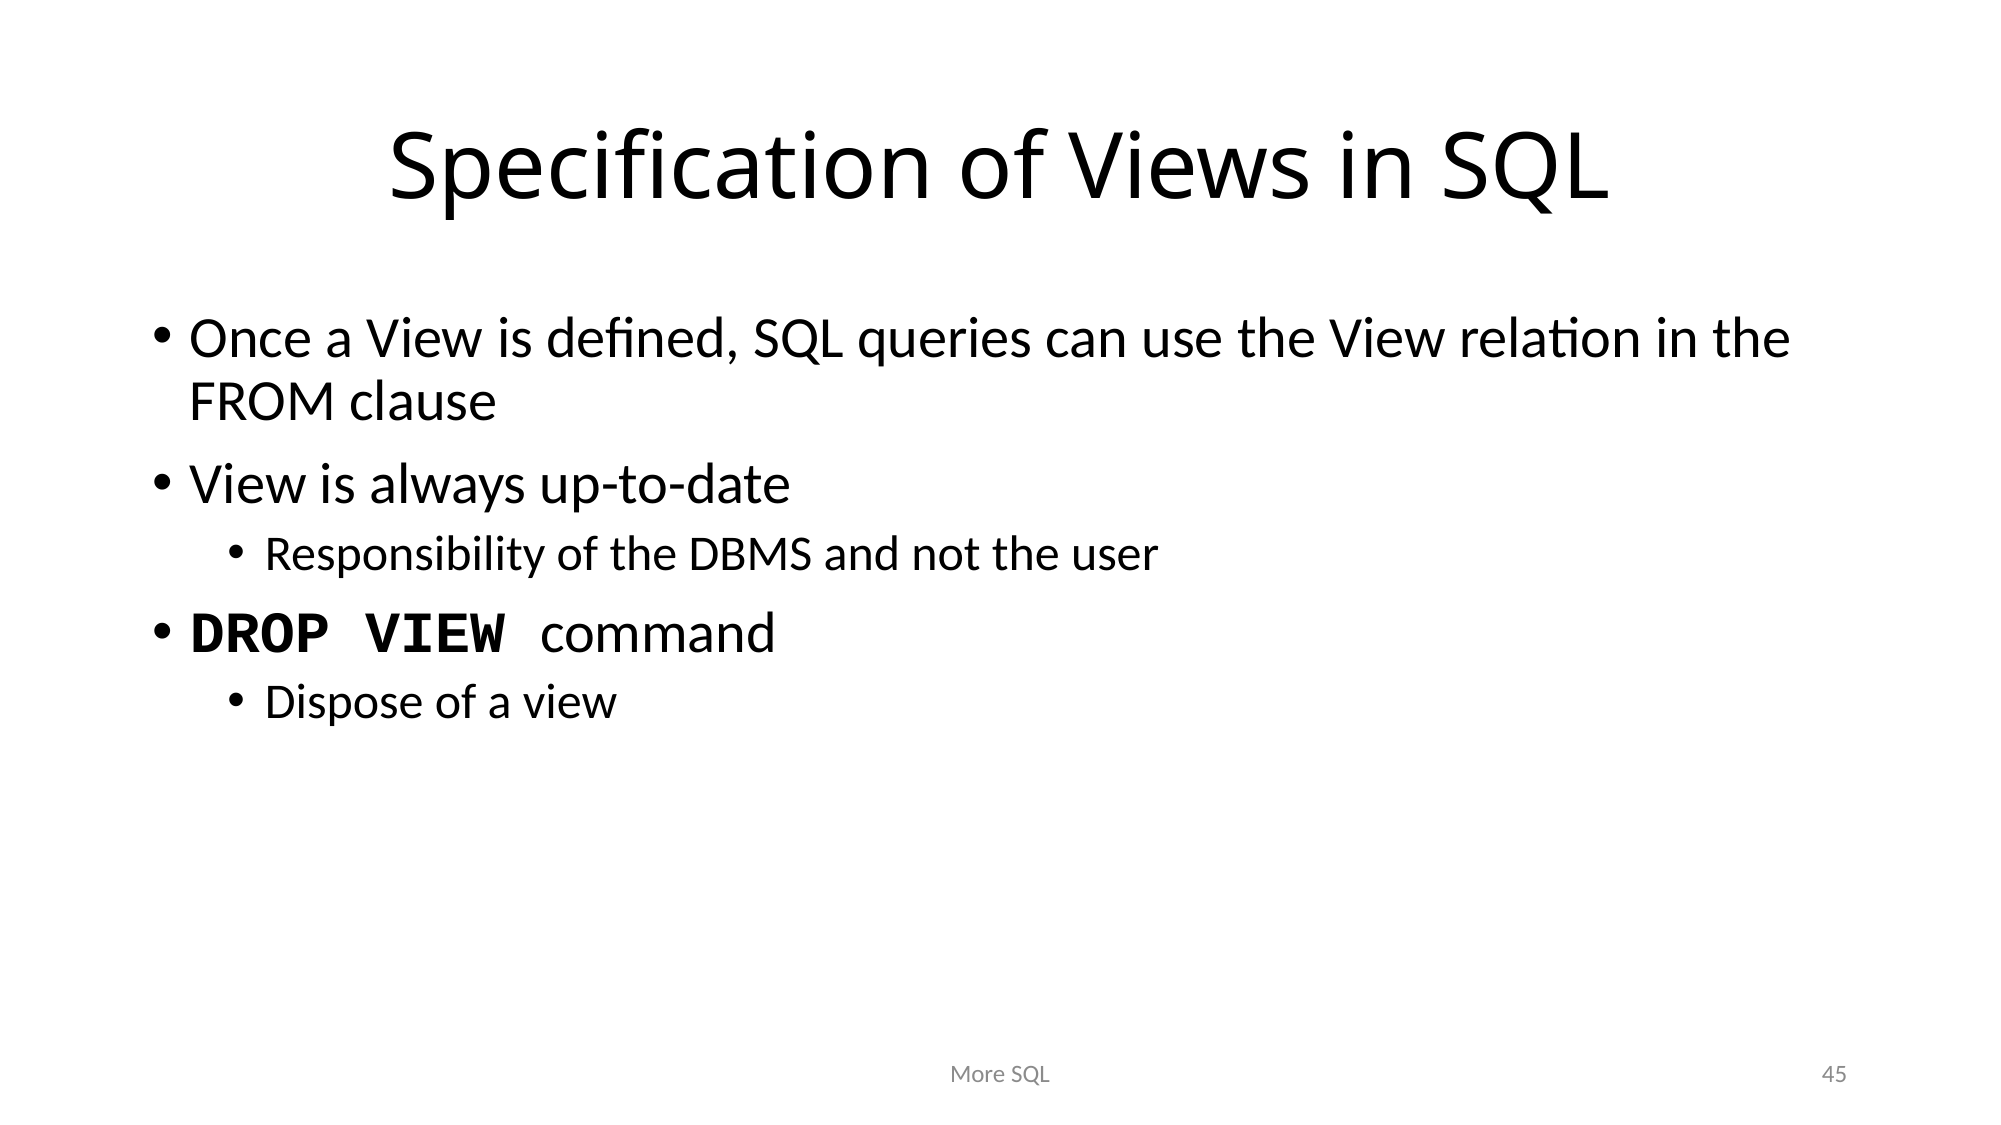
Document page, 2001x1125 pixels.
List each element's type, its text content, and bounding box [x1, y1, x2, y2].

title Specification of Views in SQL [137, 59, 1863, 278]
footer More SQL [662, 1042, 1338, 1103]
slide_number 45 [1412, 1042, 1863, 1103]
list Once a View is defined, SQL queries can use the View relation in the FROM clause View is always up-to-date Responsibility of the DBMS and not the user DROP VIEW command Dispose of a view [137, 299, 1863, 1014]
